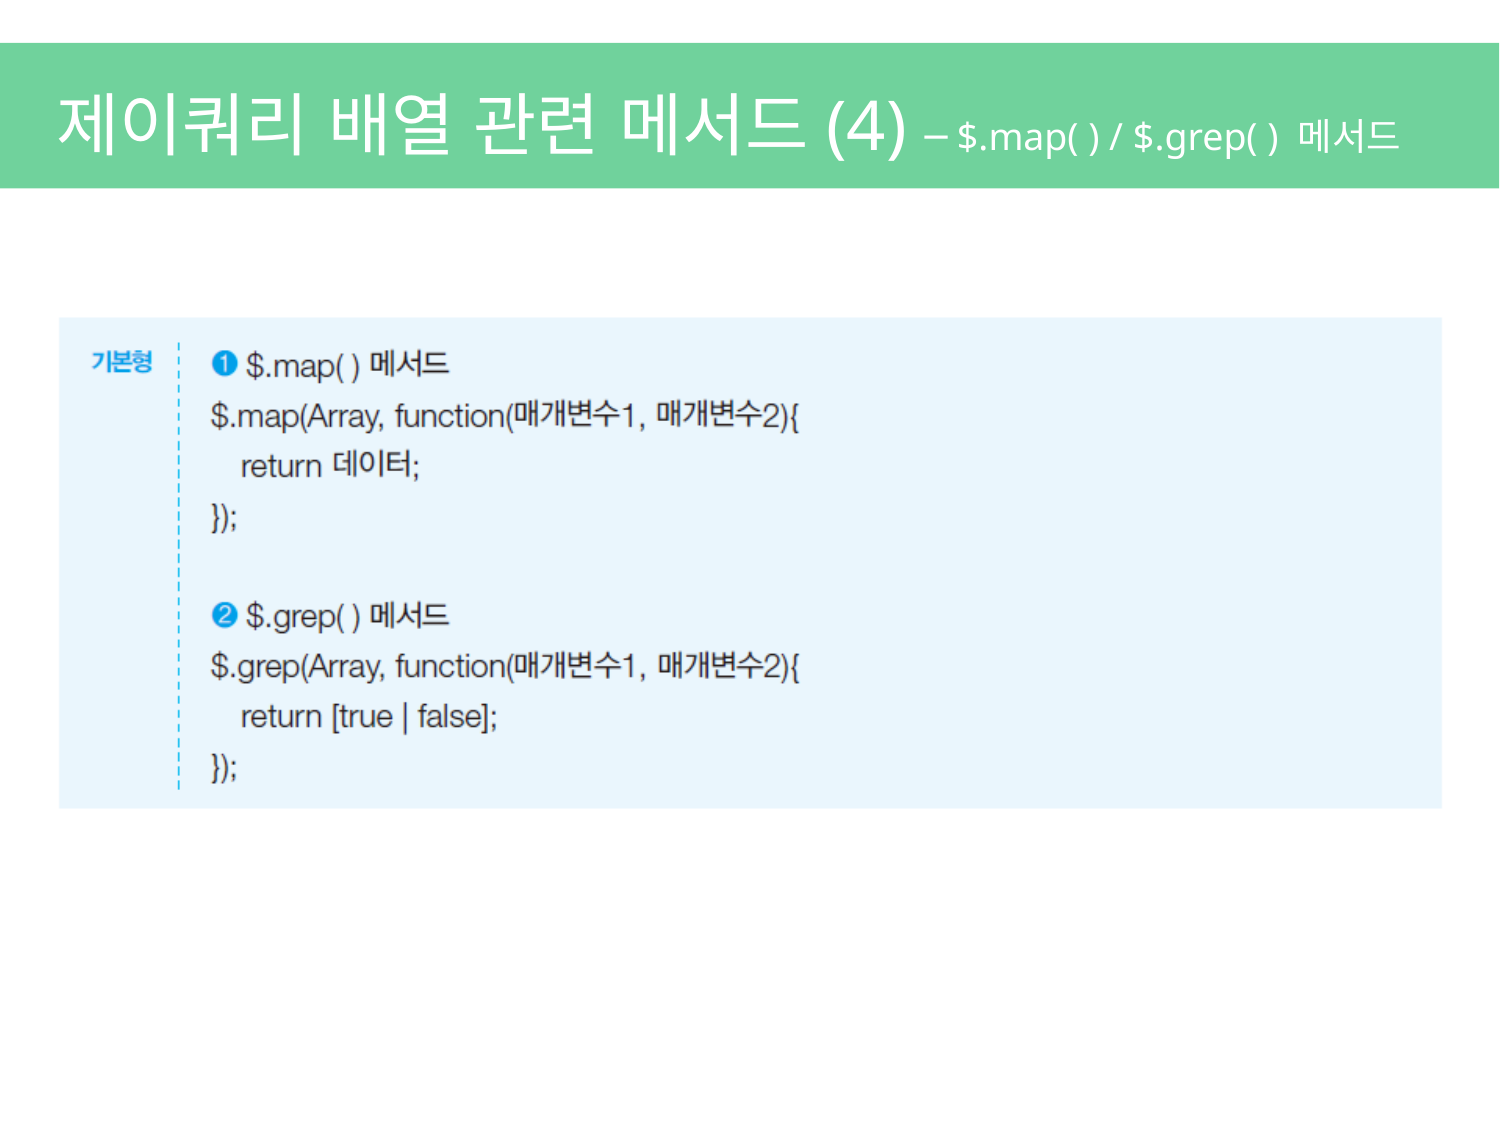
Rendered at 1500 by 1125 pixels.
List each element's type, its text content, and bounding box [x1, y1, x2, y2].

text_box [0, 41, 1500, 190]
text_box 제이쿼리 배열 관련 메서드(4) ─ $.map( ) / $.grep( ) 메서드 [41, 74, 1500, 172]
picture [50, 309, 1450, 816]
